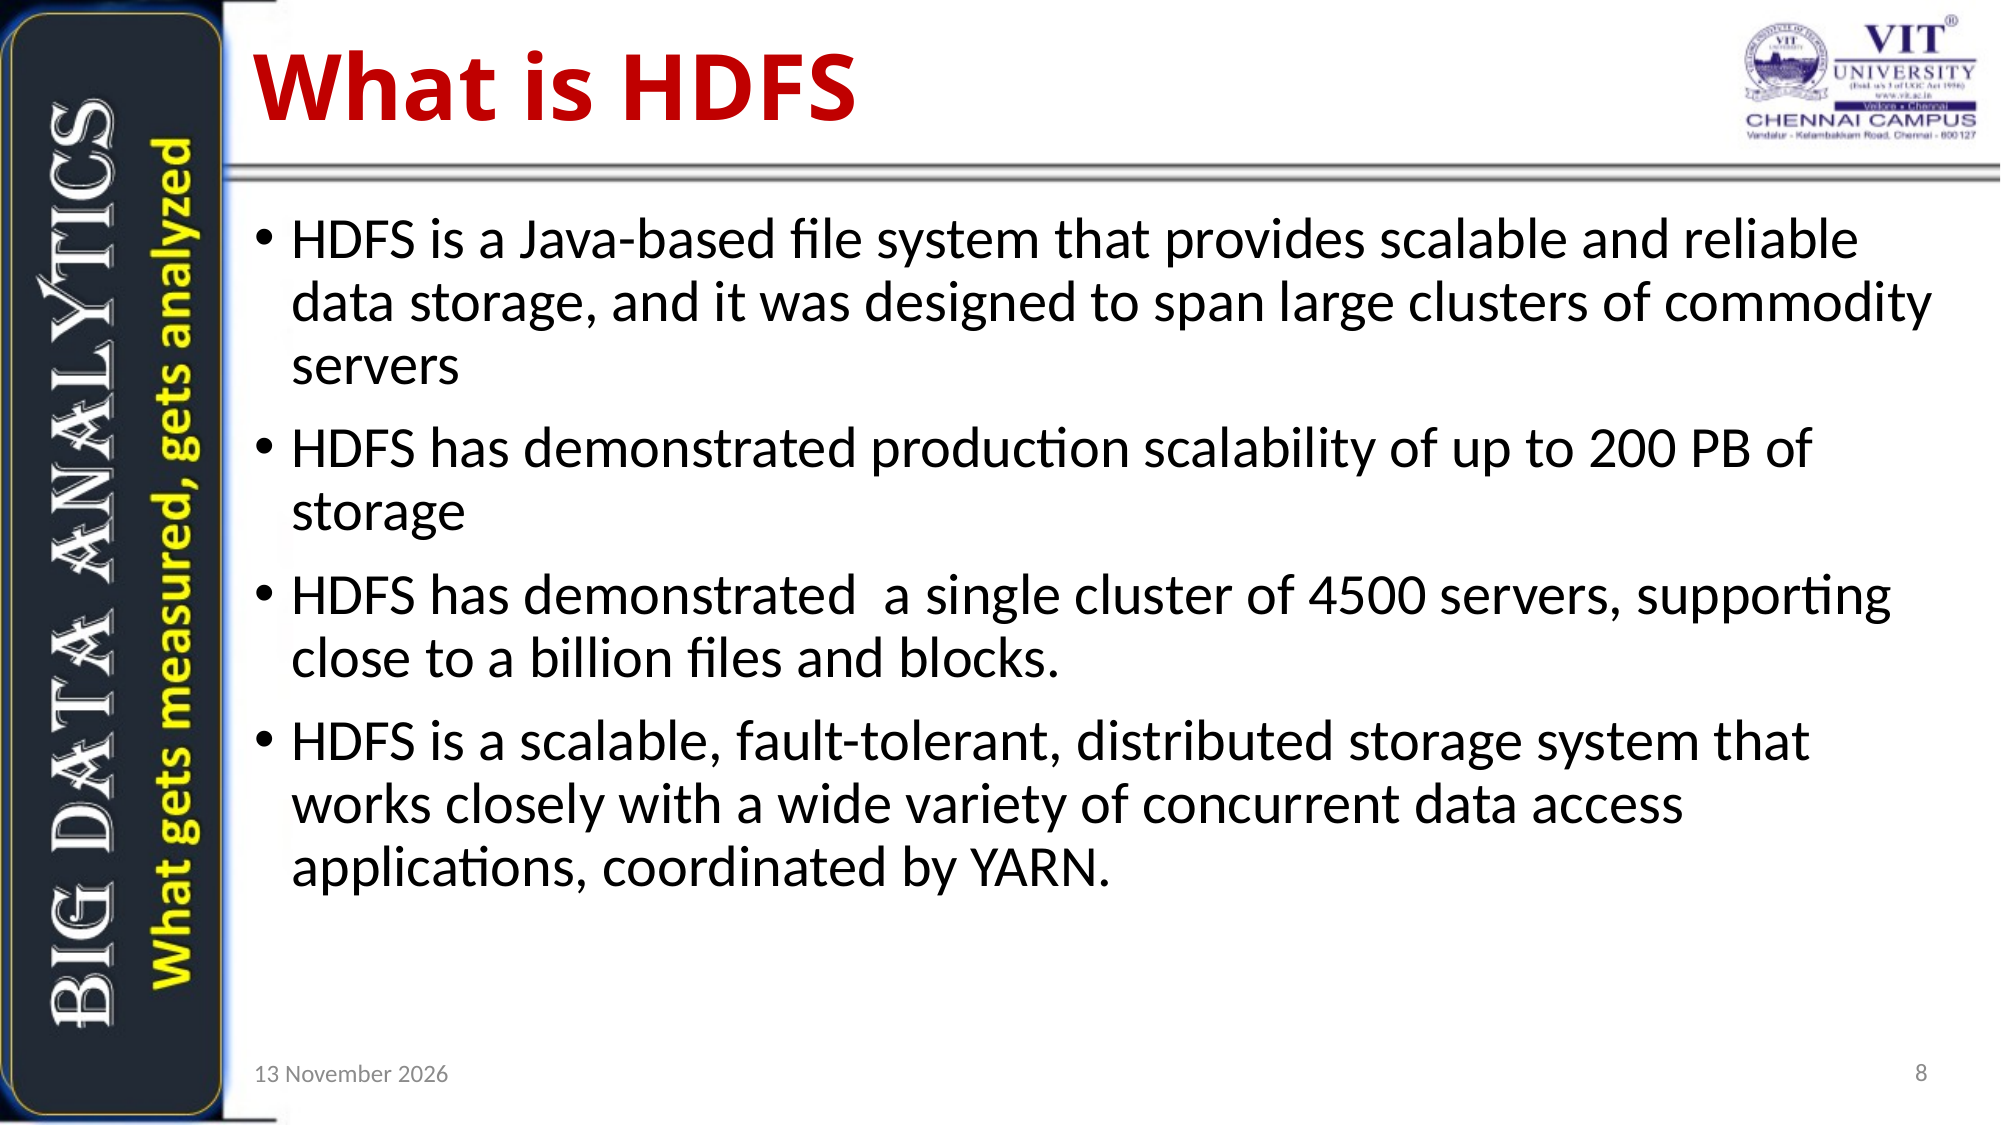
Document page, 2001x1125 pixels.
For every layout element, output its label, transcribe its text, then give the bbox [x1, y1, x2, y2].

text_box 8 [1778, 1039, 1943, 1103]
text_box HDFS is a Java-based file system that provides scalable and reliable data storage, and it was designed to span large clusters of commodity servers HDFS has demonstrated production scalability of up to 200 PB of storage HDFS has demonstrated a single cluster of 4500 servers, supporting close to a billion files and blocks. HDFS is a scalable, fault-tolerant, distributed storage system that works closely with a wide variety of concurrent data access applications, coordinated by YARN. [239, 200, 1965, 1017]
picture [0, 0, 2001, 1125]
text_box 9 February 2019 [239, 1042, 588, 1103]
text_box What is HDFS [239, 16, 1725, 166]
